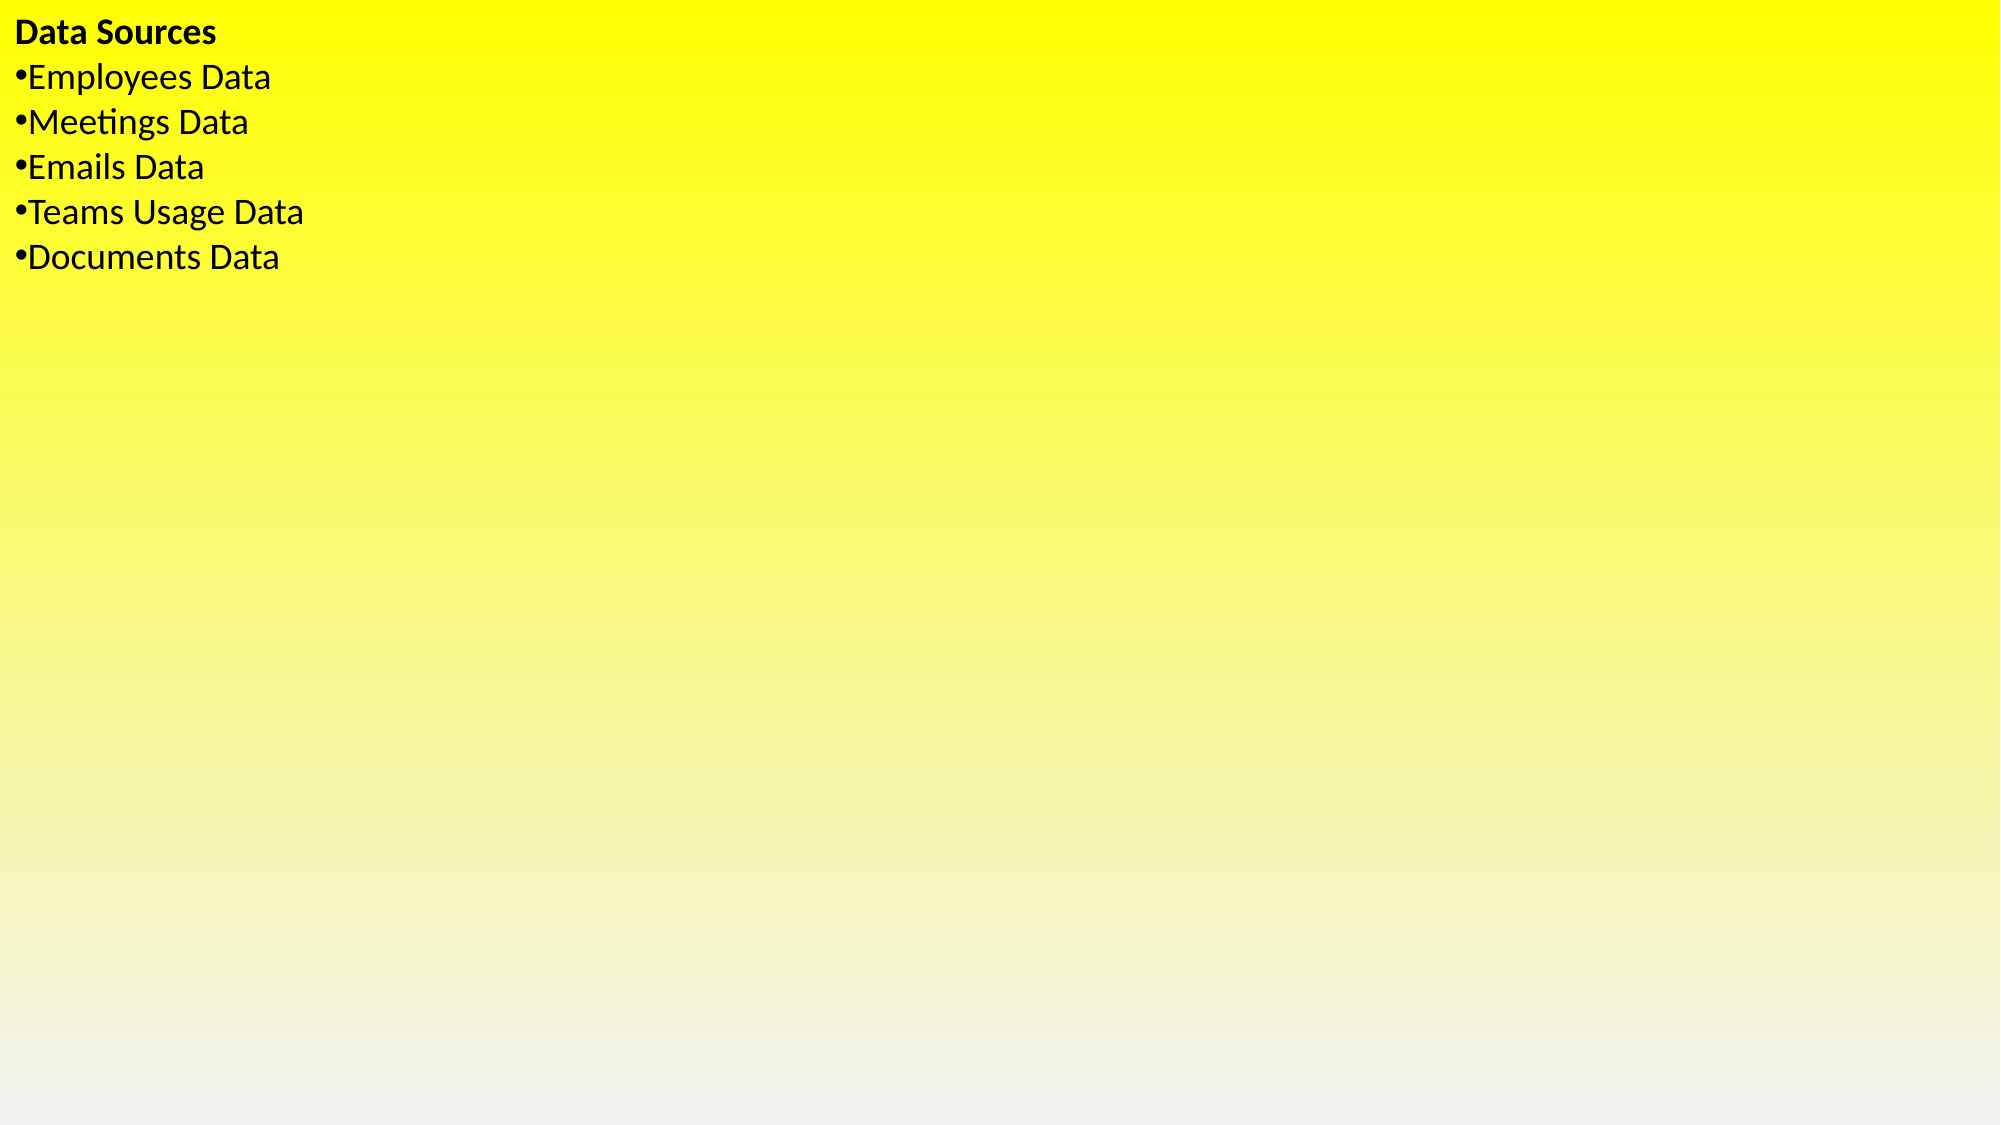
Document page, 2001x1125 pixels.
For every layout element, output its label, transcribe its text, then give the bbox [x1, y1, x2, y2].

text_box Data Sources Employees Data Meetings Data Emails Data Teams Usage Data Documents Data [0, 0, 1000, 285]
